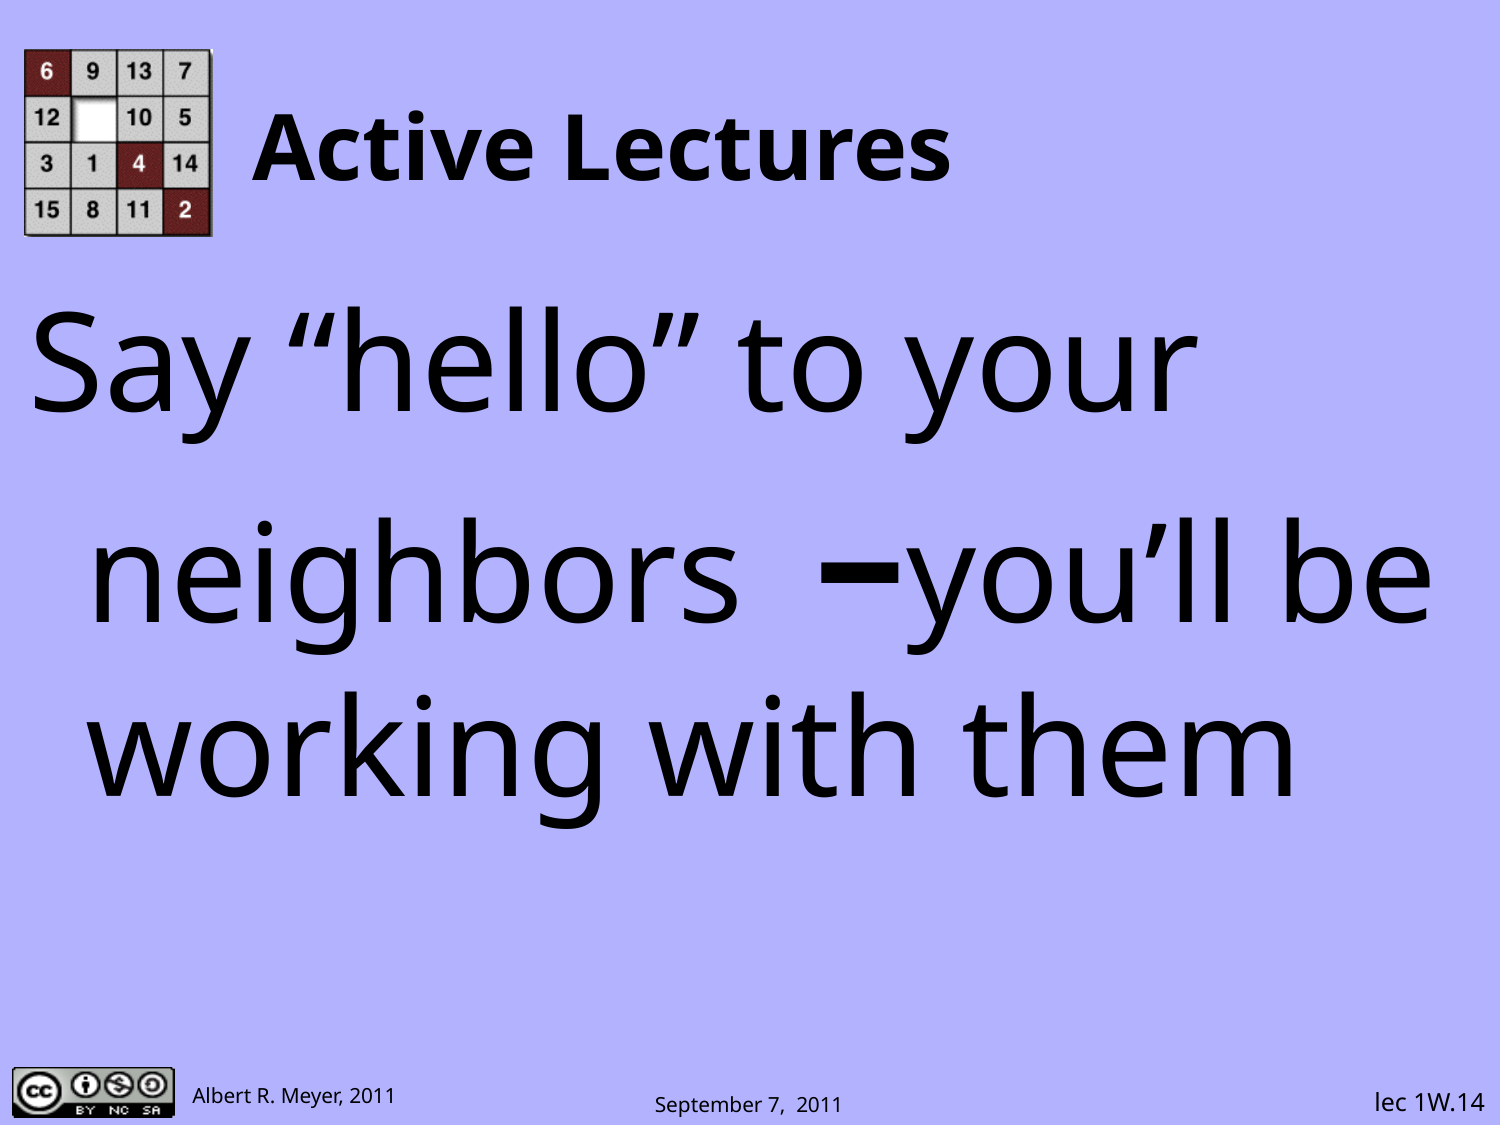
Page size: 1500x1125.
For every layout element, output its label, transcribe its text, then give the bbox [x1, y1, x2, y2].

title Active Lectures [237, 49, 1476, 238]
slide_number lec 1W.14 [1291, 1074, 1500, 1125]
picture [12, 1067, 175, 1118]
picture [24, 49, 213, 237]
list Say “hello” to your neighbors –you’ll be working with them [13, 266, 1477, 835]
